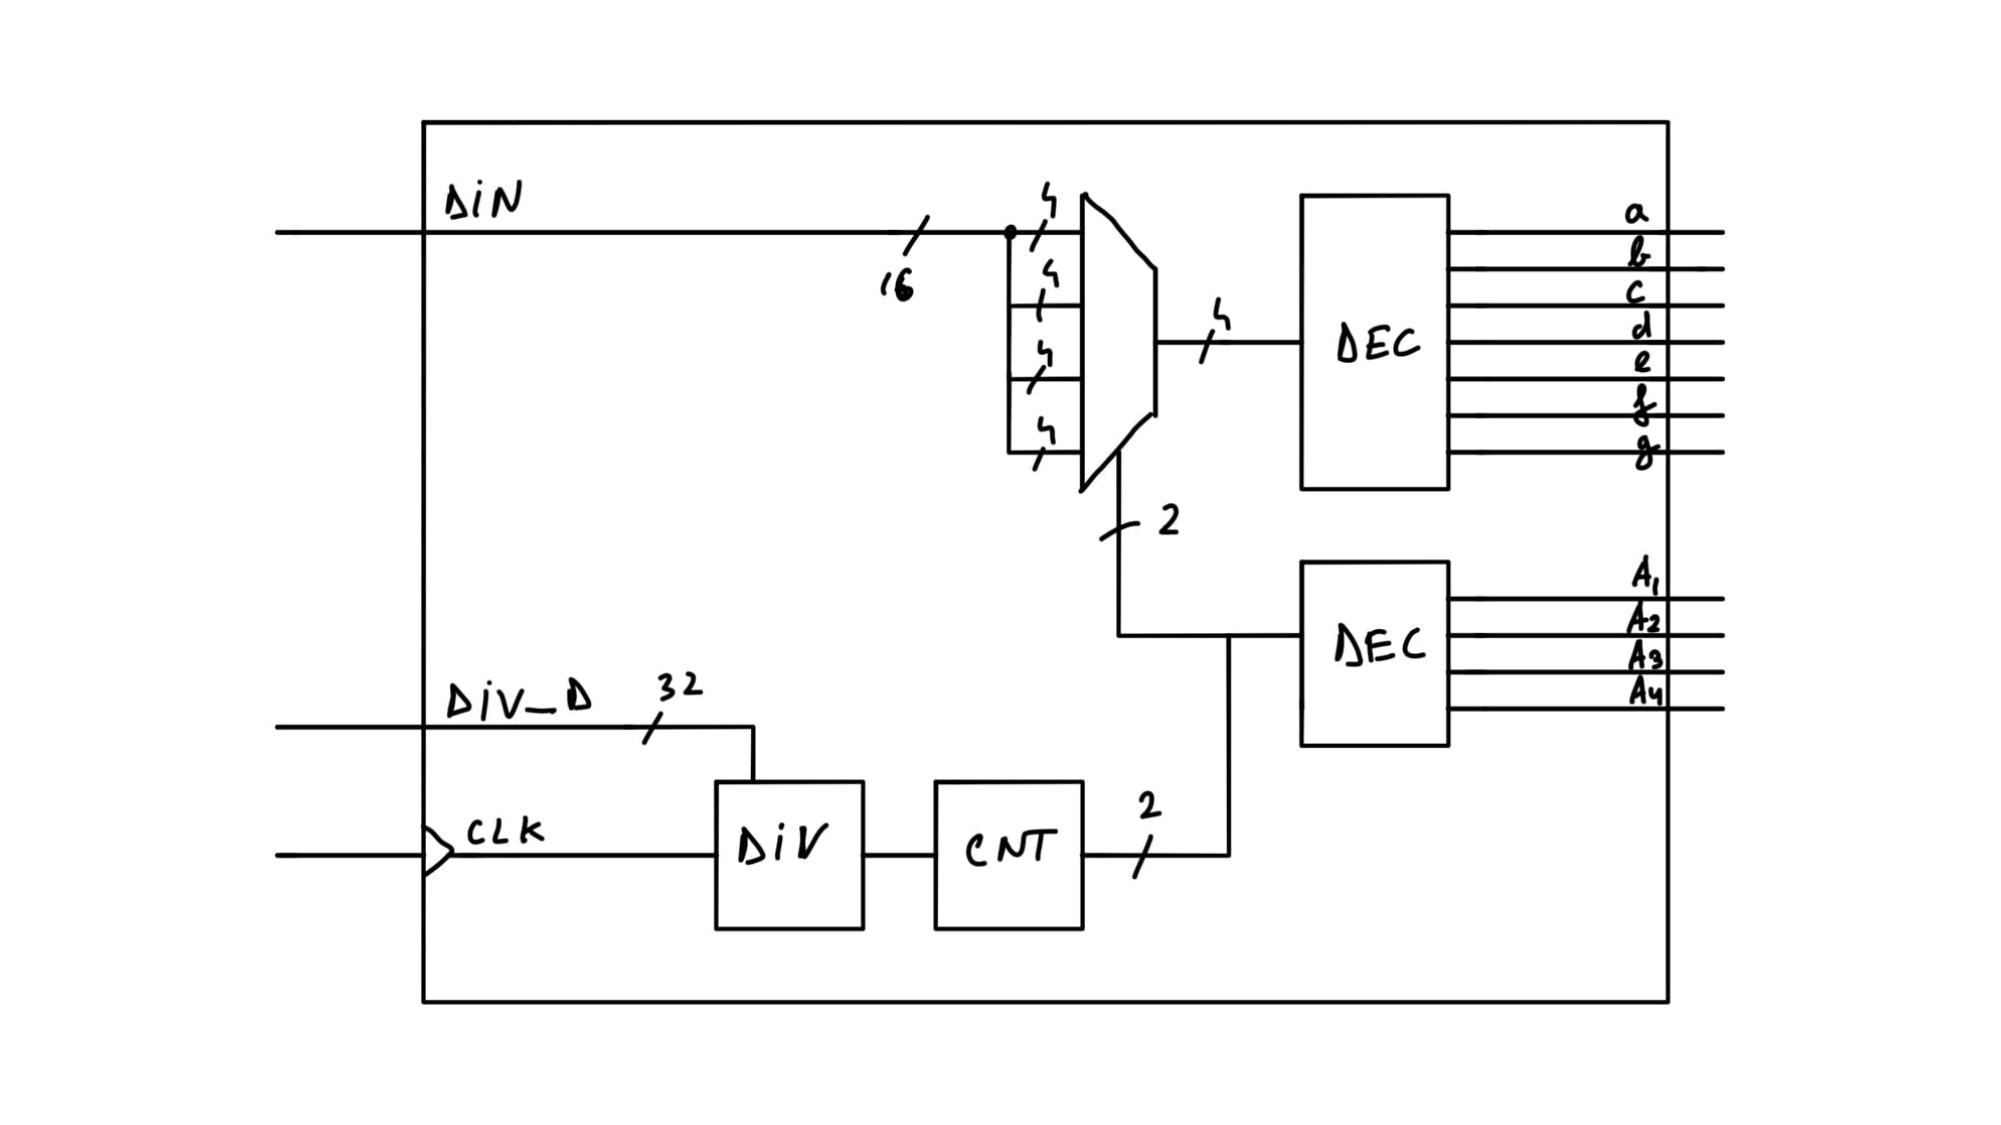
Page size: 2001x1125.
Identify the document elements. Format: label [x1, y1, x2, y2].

list [259, 104, 1741, 1020]
